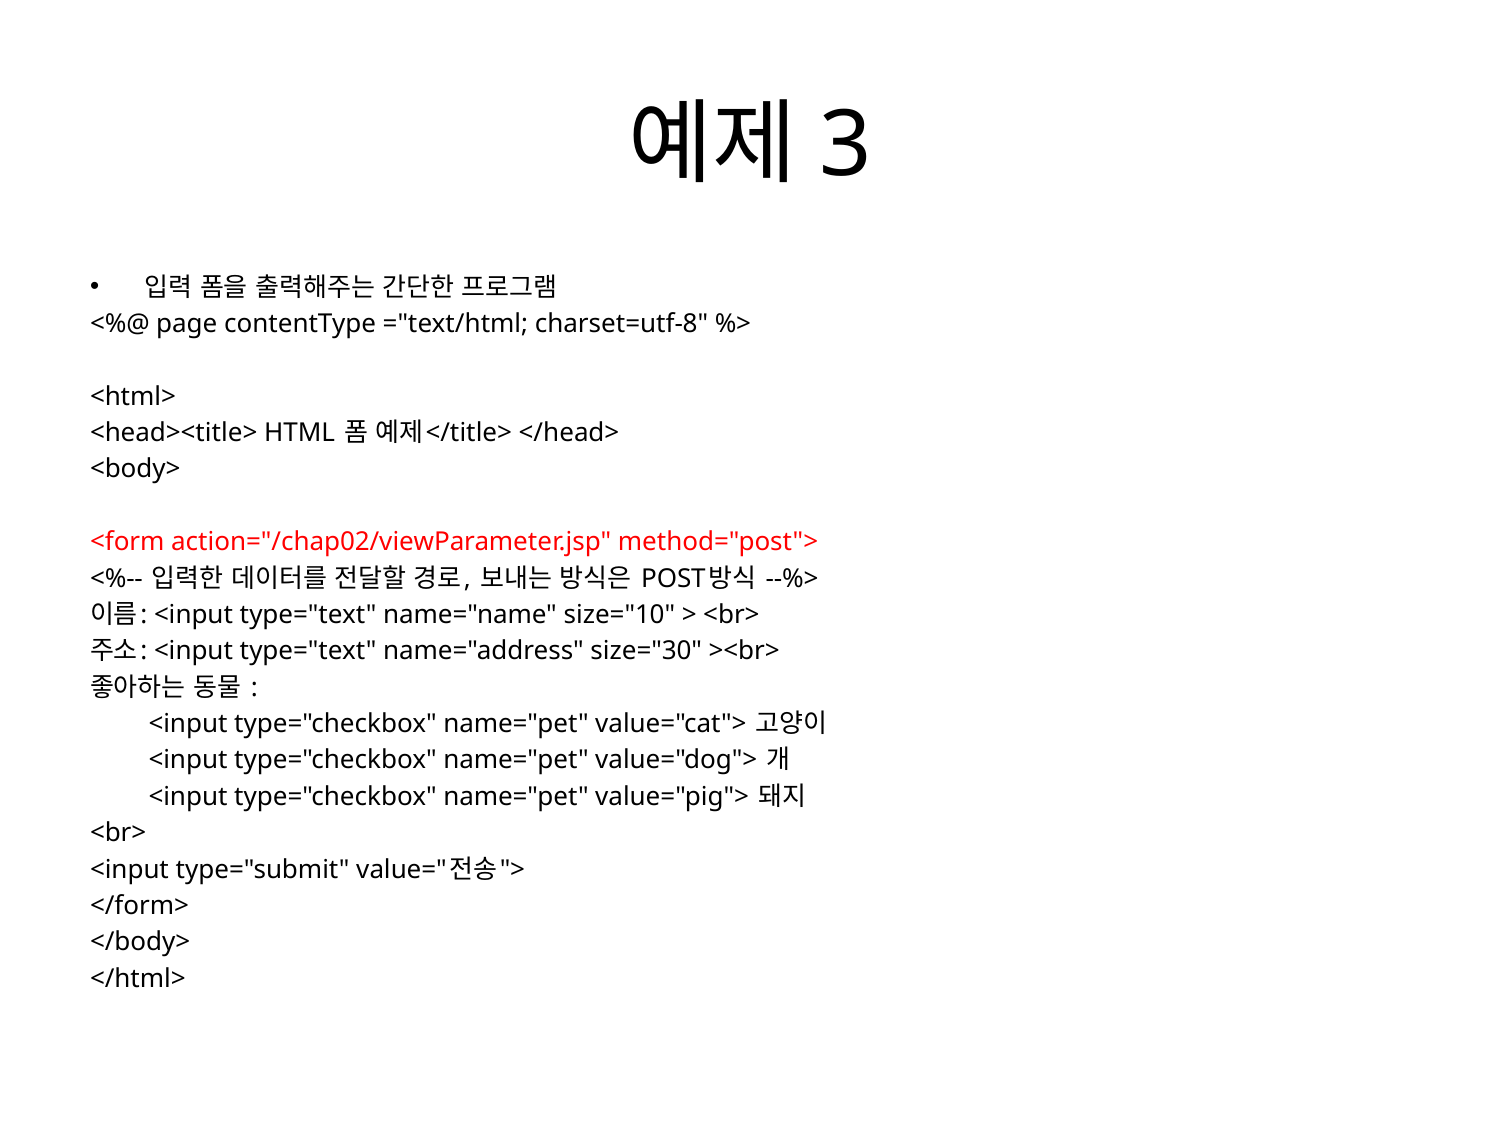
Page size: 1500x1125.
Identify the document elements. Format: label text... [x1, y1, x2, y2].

list 입력 폼을 출력해주는 간단한 프로그램 <%@ page contentType ="text/html; charset=utf-8" %> <html> <head><title> HTML 폼 예제</title> </head> <body> <form action="/chap02/viewParameter.jsp" method="post"> <%-- 입력한 데이터를 전달할 경로, 보내는 방식은 POST방식 --%> 이름: <input type="text" name="name" size="10" > <br> 주소: <input type="text" name="address" size="30" ><br> 좋아하는 동물 : <input type="checkbox" name="pet" value="cat"> 고양이 <input type="checkbox" name="pet" value="dog"> 개 <input type="checkbox" name="pet" value="pig"> 돼지 <br> <input type="submit" value="전송"> </form> </body> </html> [75, 262, 1425, 1005]
title 예제3 [75, 45, 1425, 233]
